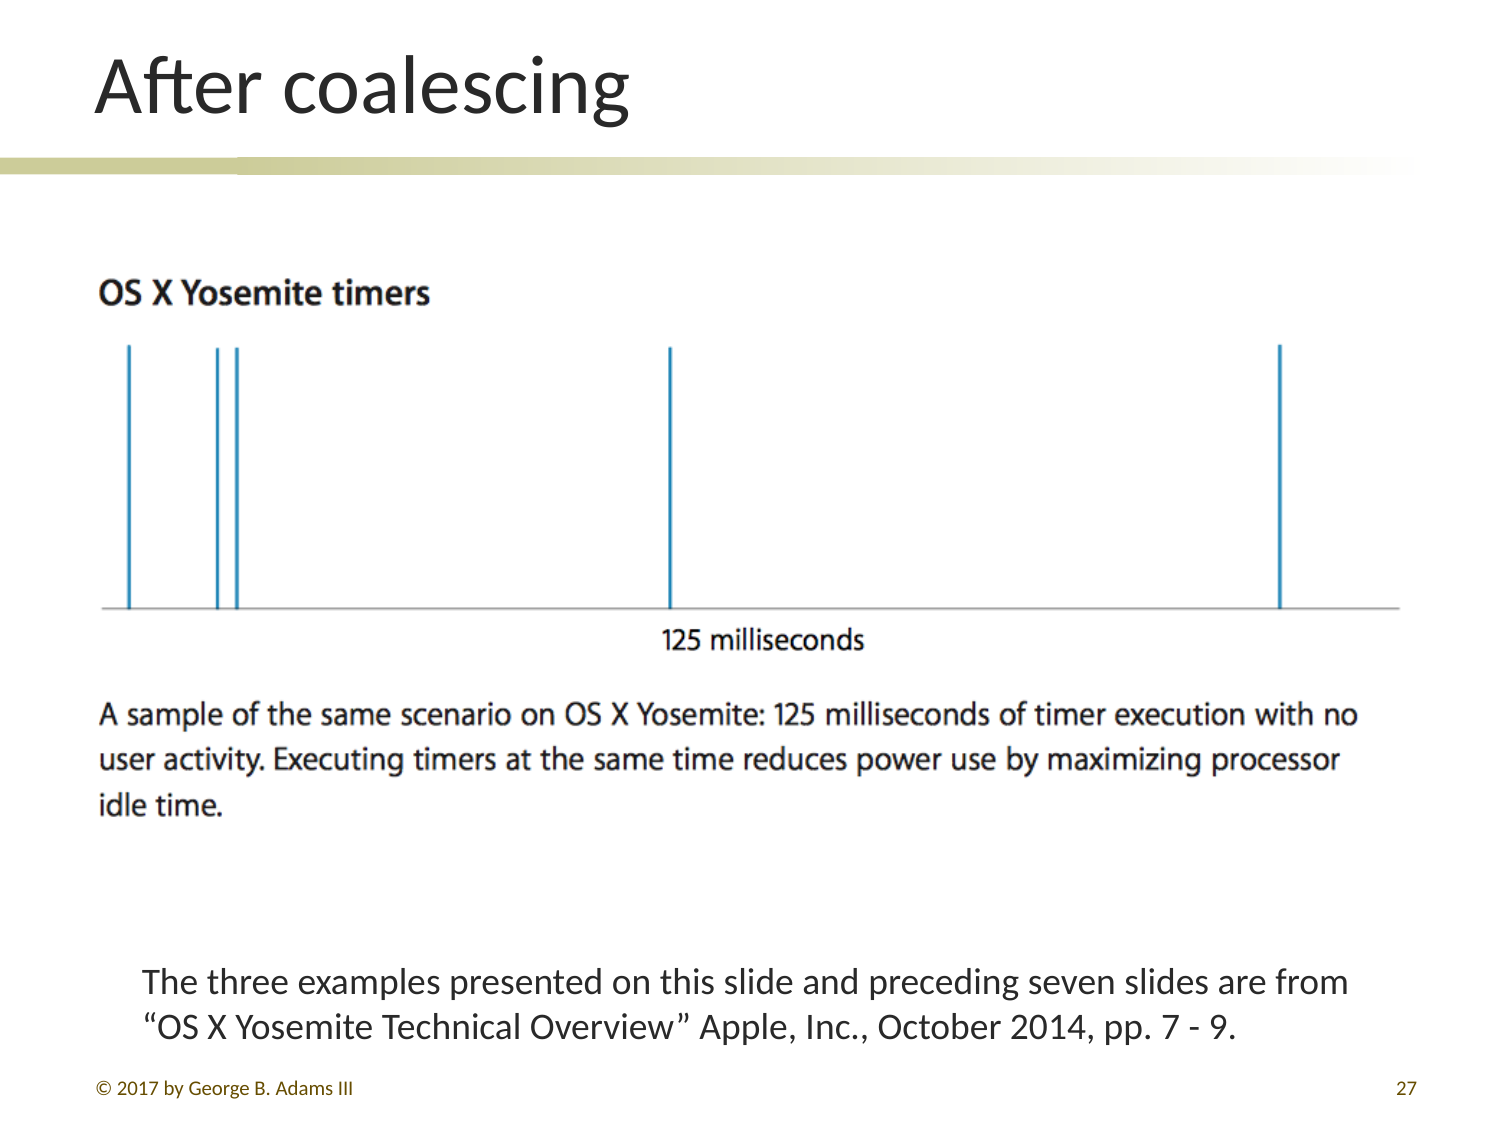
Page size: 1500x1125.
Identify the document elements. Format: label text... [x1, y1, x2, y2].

slide_number 27 [1119, 1067, 1433, 1099]
text_box The three examples presented on this slide and preceding seven slides are from “OS X Yosemite Technical Overview” Apple, Inc., October 2014, pp. 7 - 9. [127, 949, 1425, 1055]
slide_number © 2017 by George B. Adams III [79, 1067, 406, 1099]
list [74, 178, 1426, 922]
title After coalescing [79, 15, 1432, 139]
